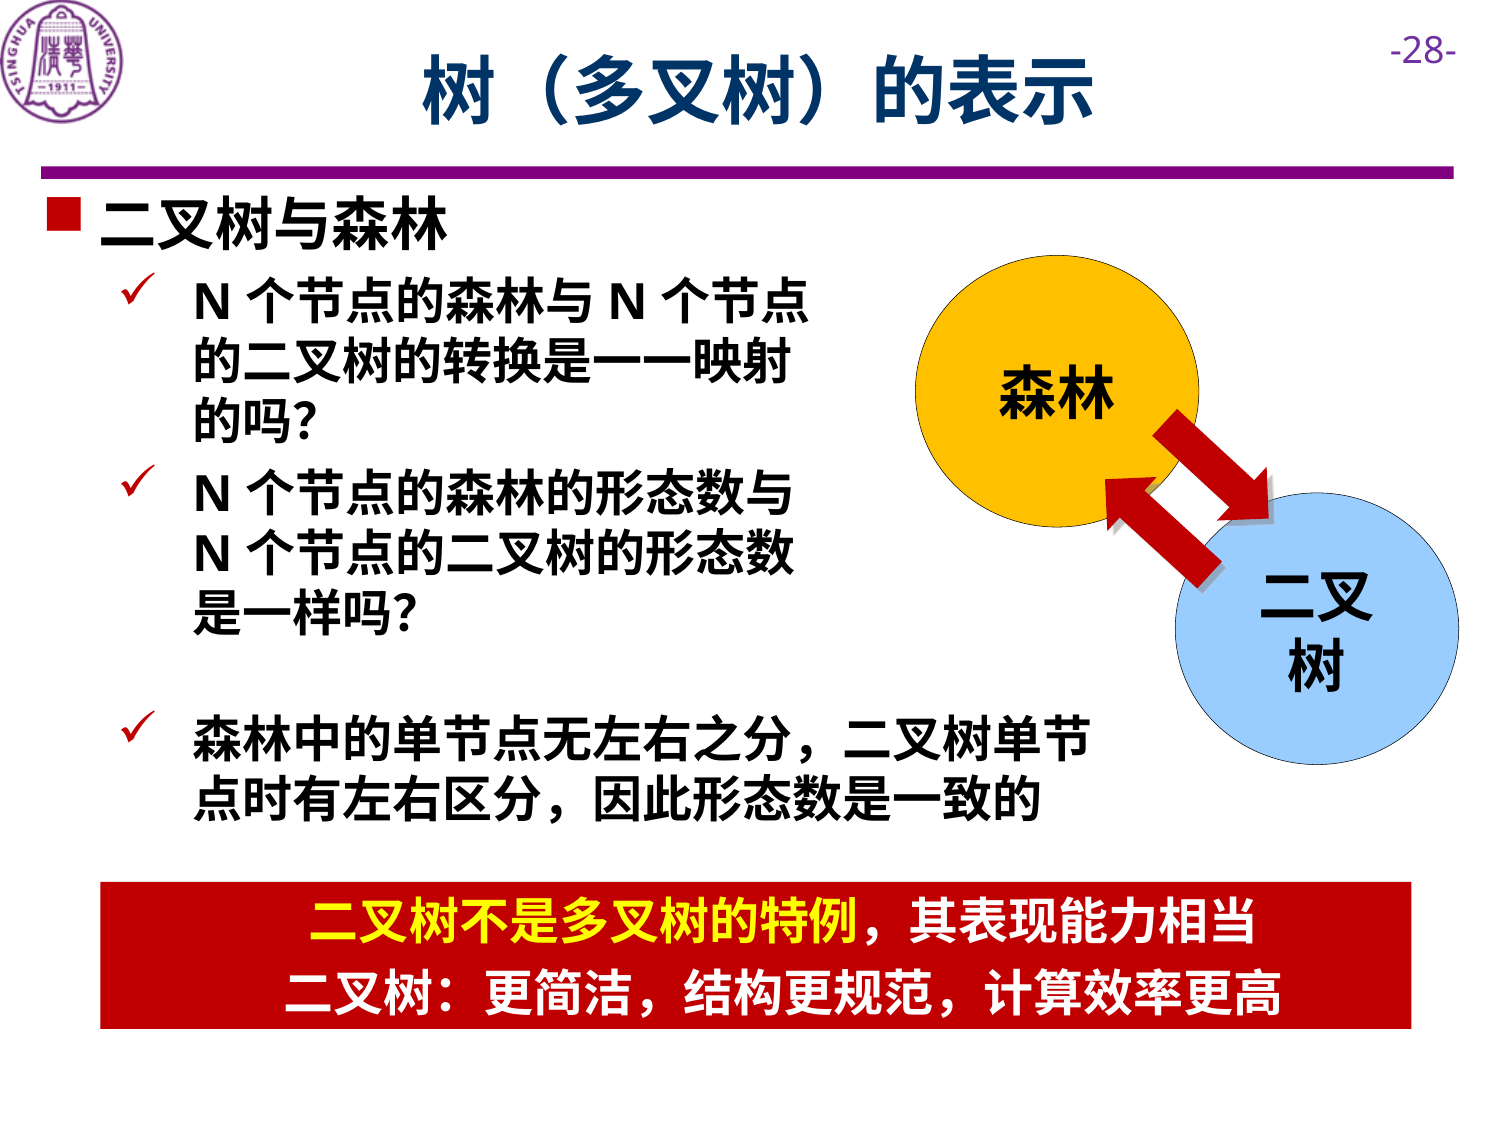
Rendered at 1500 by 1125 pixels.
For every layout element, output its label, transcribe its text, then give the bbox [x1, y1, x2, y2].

text_box 二叉树与森林 N个节点的森林与N个节点的二叉树的转换是一一映射的吗？ N个节点的森林的形态数与N个节点的二叉树的形态数是一样吗？ [27, 179, 856, 650]
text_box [915, 255, 1459, 765]
text_box 森林中的单节点无左右之分，二叉树单节点时有左右区分，因此形态数是一致的 [27, 700, 1140, 836]
picture [0, 0, 124, 124]
text_box 二叉树不是多叉树的特例，其表现能力相当 二叉树：更简洁，结构更规范，计算效率更高 [100, 881, 1412, 1029]
title 树（多叉树）的表示 [135, 13, 1383, 165]
